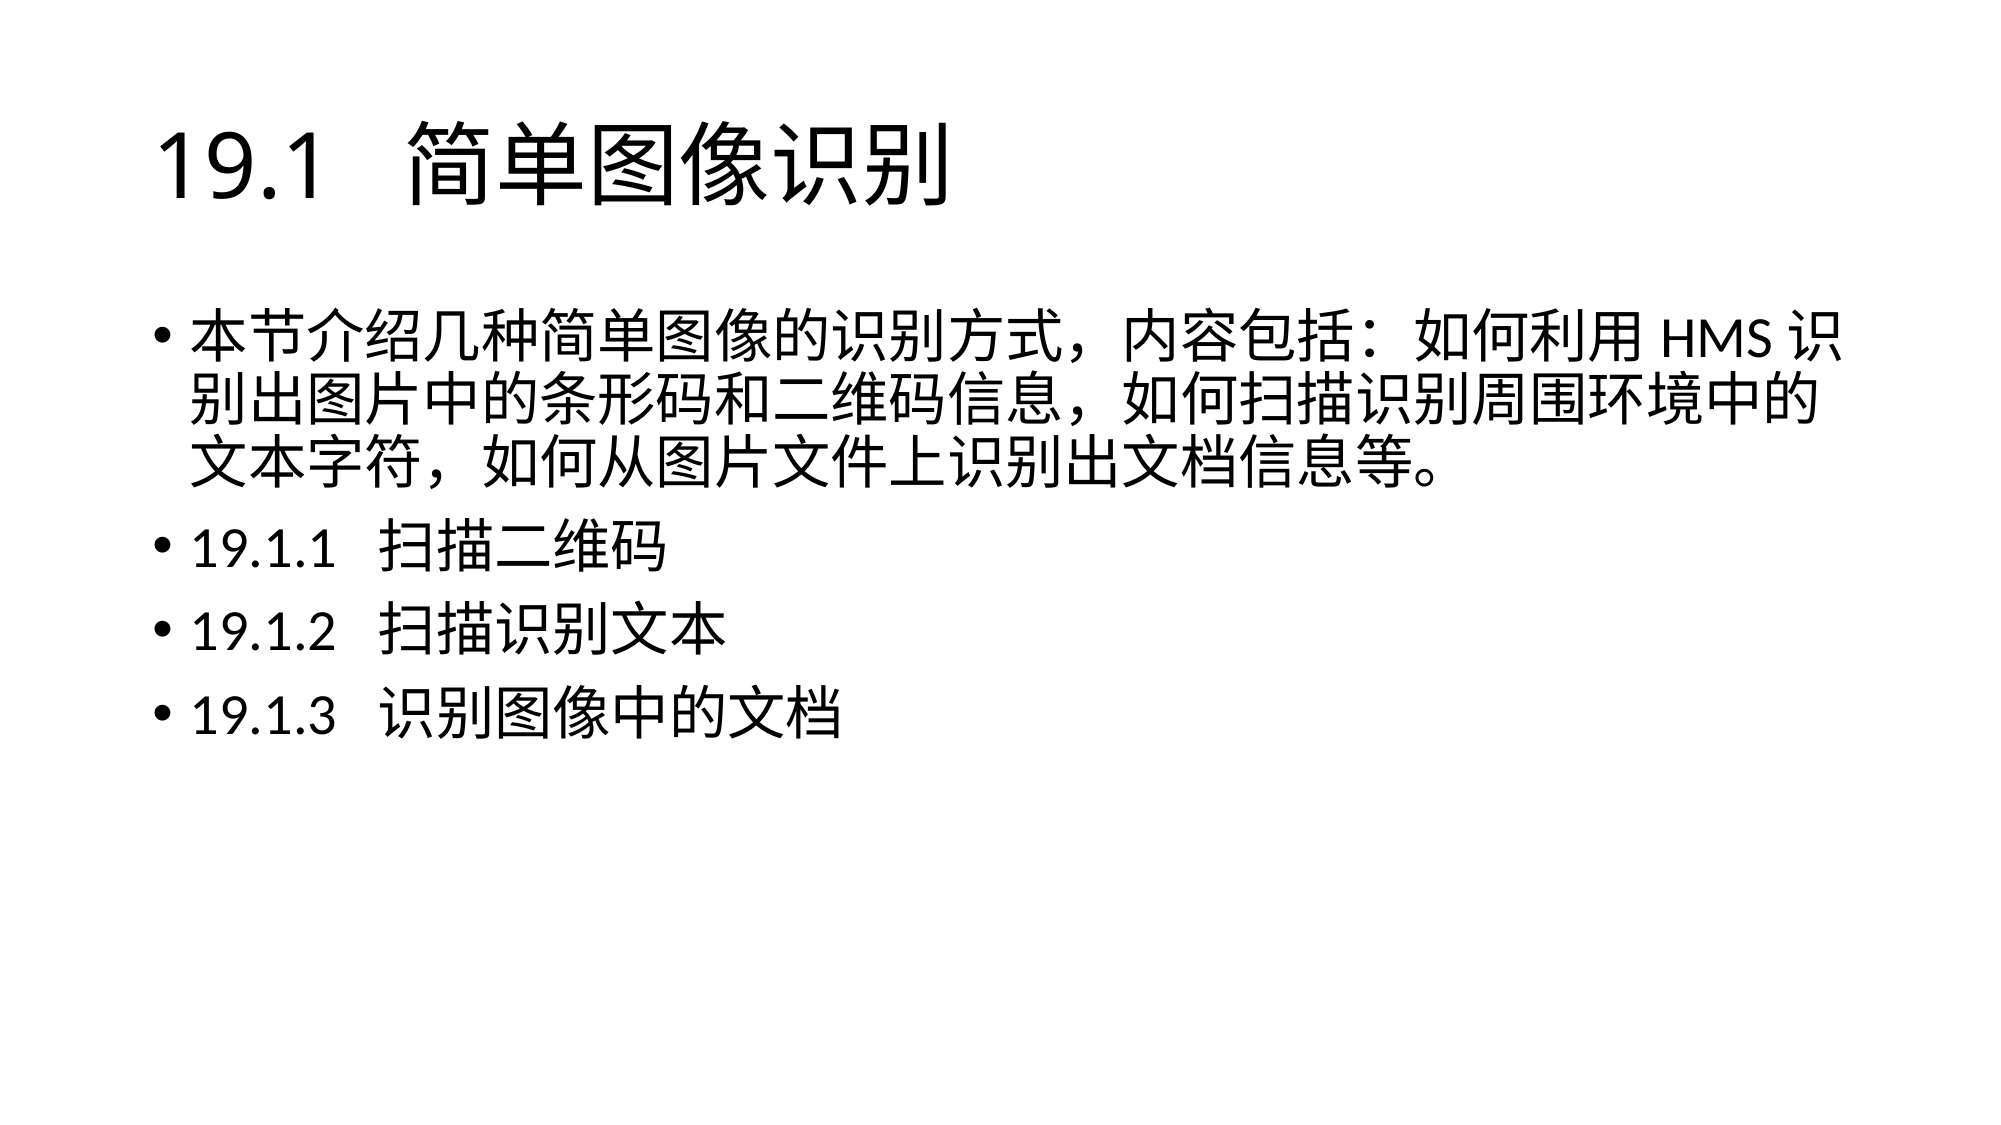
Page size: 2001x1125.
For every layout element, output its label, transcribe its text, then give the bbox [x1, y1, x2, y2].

list 本节介绍几种简单图像的识别方式，内容包括：如何利用HMS识别出图片中的条形码和二维码信息，如何扫描识别周围环境中的文本字符，如何从图片文件上识别出文档信息等。 19.1.1 扫描二维码 19.1.2 扫描识别文本 19.1.3 识别图像中的文档 [137, 299, 1863, 1014]
title 19.1 简单图像识别 [137, 59, 1863, 278]
